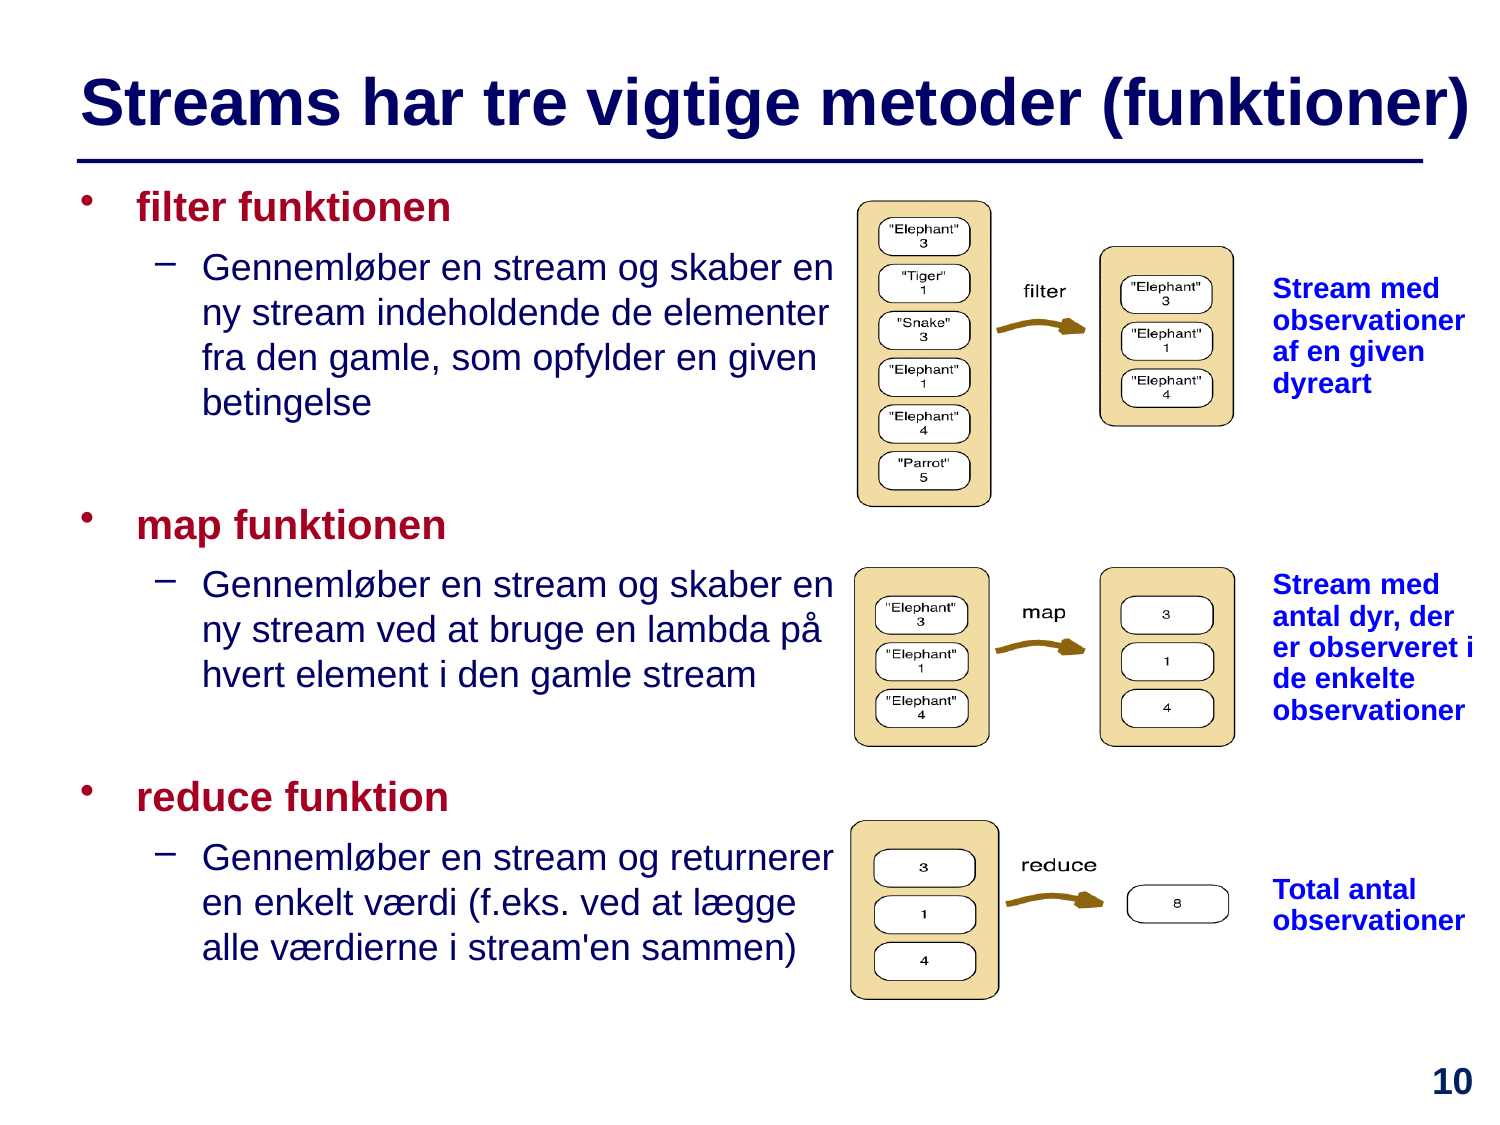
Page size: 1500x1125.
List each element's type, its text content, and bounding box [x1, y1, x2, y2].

text_box Stream med observationer af en given dyreart [1257, 266, 1495, 407]
picture [844, 810, 1239, 1006]
list filter funktionen Gennemløber en stream og skaber en ny stream indeholdende de elementer fra den gamle, som opfylder en given betingelse map funktionen Gennemløber en stream og skaber en ny stream ved at bruge en lambda på hvert element i den gamle stream reduce funktion Gennemløber en stream og returnerer en enkelt værdi (f.eks. ved at lægge alle værdierne i stream'en sammen) [64, 172, 870, 965]
picture [856, 196, 1239, 509]
text_box Stream med antal dyr, der er observeret i de enkelte observationer [1257, 562, 1495, 734]
title Streams har tre vigtige metoder (funktioner) [64, 42, 1489, 155]
text_box Total antal observationer [1257, 866, 1483, 945]
slide_number 10 [1399, 1050, 1500, 1125]
picture [844, 561, 1239, 752]
